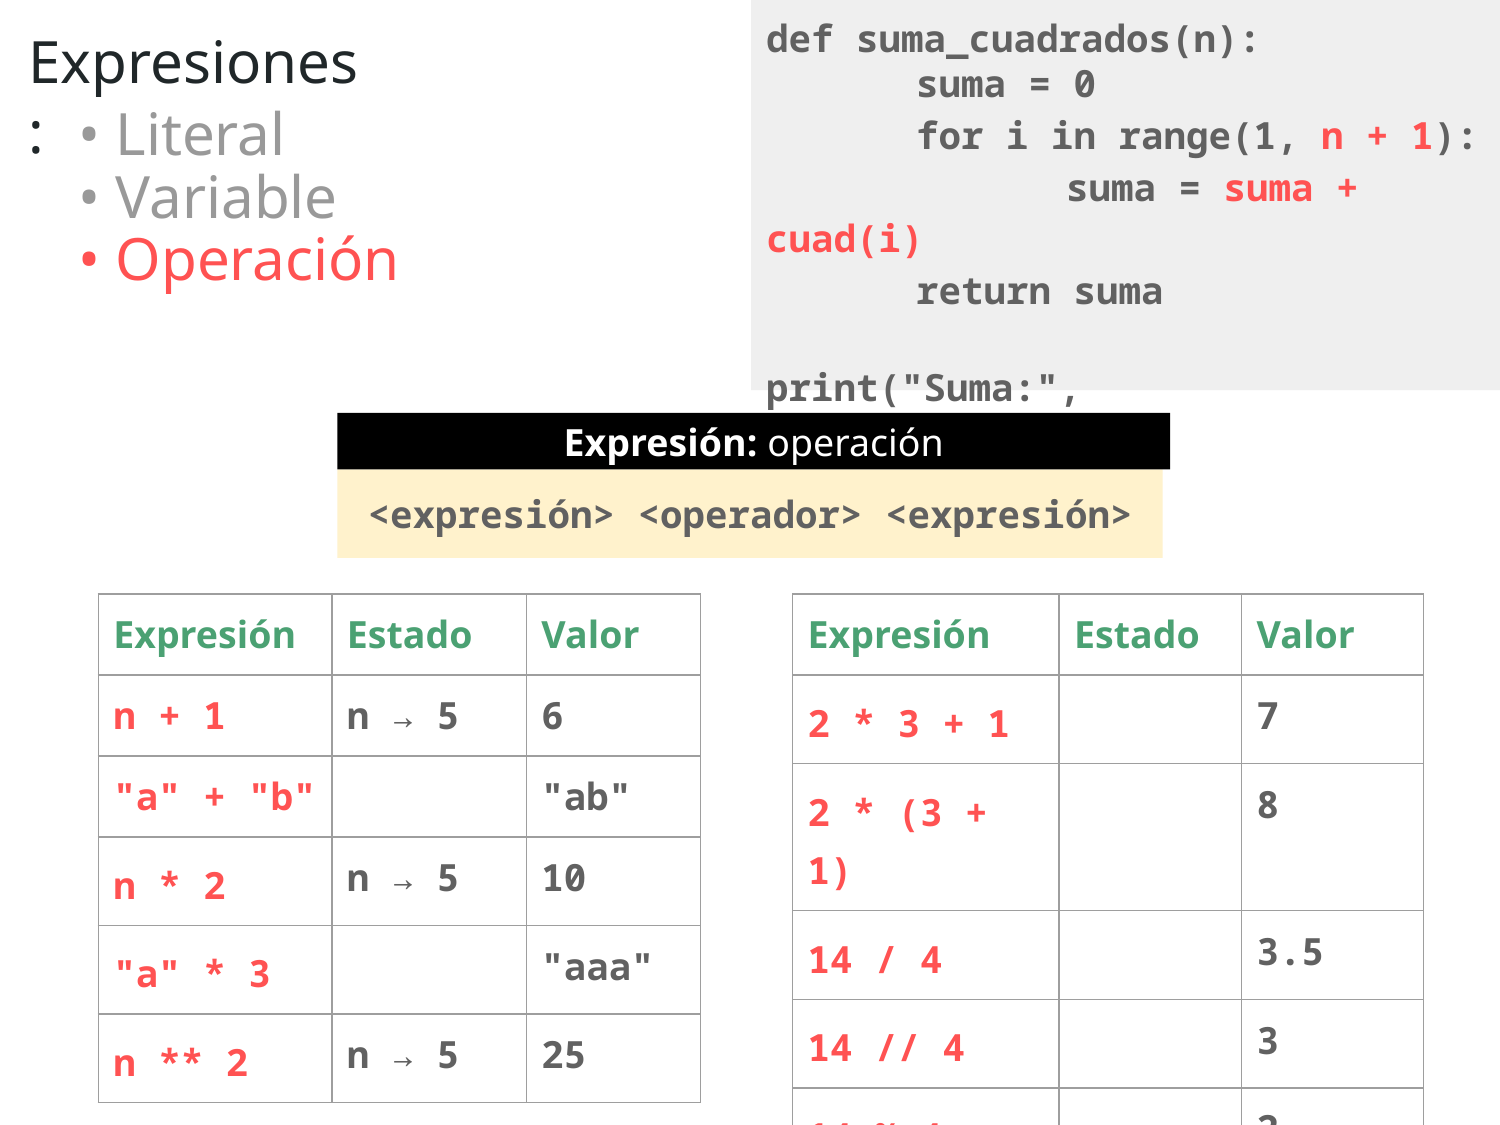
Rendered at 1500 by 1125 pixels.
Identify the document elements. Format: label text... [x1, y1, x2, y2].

table_cell "a" * 3 [99, 926, 331, 1013]
title • Operación [63, 207, 574, 308]
table_cell 14 / 4 [793, 911, 1058, 999]
table_cell [1060, 911, 1241, 999]
table_cell 2 [1242, 1089, 1423, 1125]
table_cell 25 [527, 1015, 700, 1102]
table_cell 6 [527, 676, 700, 755]
table_cell 7 [1242, 676, 1423, 763]
title • Literal [63, 82, 574, 144]
table_cell 2 * 3 + 1 [793, 676, 1058, 763]
list def suma_cuadrados(n): suma = 0 for i in range(1, n + 1): suma = suma + cuad(i) return suma print("Suma:", suma_cuadrados(5)) [751, 0, 1500, 391]
table_header Expresión [99, 595, 331, 674]
table_cell n ** 2 [99, 1015, 331, 1102]
title • Variable [63, 144, 574, 207]
table_cell 3.5 [1242, 911, 1423, 999]
table_cell [333, 926, 526, 1013]
table_cell [1060, 1089, 1241, 1125]
table_cell "aaa" [527, 926, 700, 1013]
table_cell 14 % 4 [793, 1089, 1058, 1125]
table_cell 2 * (3 + 1) [793, 764, 1058, 910]
table_header Expresión [793, 595, 1058, 674]
table_header Valor [527, 595, 700, 674]
table_cell n * 2 [99, 838, 331, 925]
table_header Estado [333, 595, 526, 674]
table_header Estado [1060, 595, 1241, 674]
table_cell 14 // 4 [793, 1000, 1058, 1087]
table_header Valor [1242, 595, 1423, 674]
table_cell n + 1 [99, 676, 331, 755]
table_cell [333, 757, 526, 836]
table_cell 3 [1242, 1000, 1423, 1087]
table_cell "ab" [527, 757, 700, 836]
table_cell "a" + "b" [99, 757, 331, 836]
table_cell [1060, 1000, 1241, 1087]
table_cell 8 [1242, 764, 1423, 910]
table_cell 10 [527, 838, 700, 925]
table_cell n → 5 [333, 1015, 526, 1102]
table_cell [1060, 676, 1241, 763]
table_cell n → 5 [333, 676, 526, 755]
title Expresiones: [13, 9, 376, 136]
list <expresión> <operador> <expresión> [337, 470, 1163, 558]
text_box Expresión: operación [337, 412, 1171, 470]
table_cell n → 5 [333, 838, 526, 925]
table_cell [1060, 764, 1241, 910]
